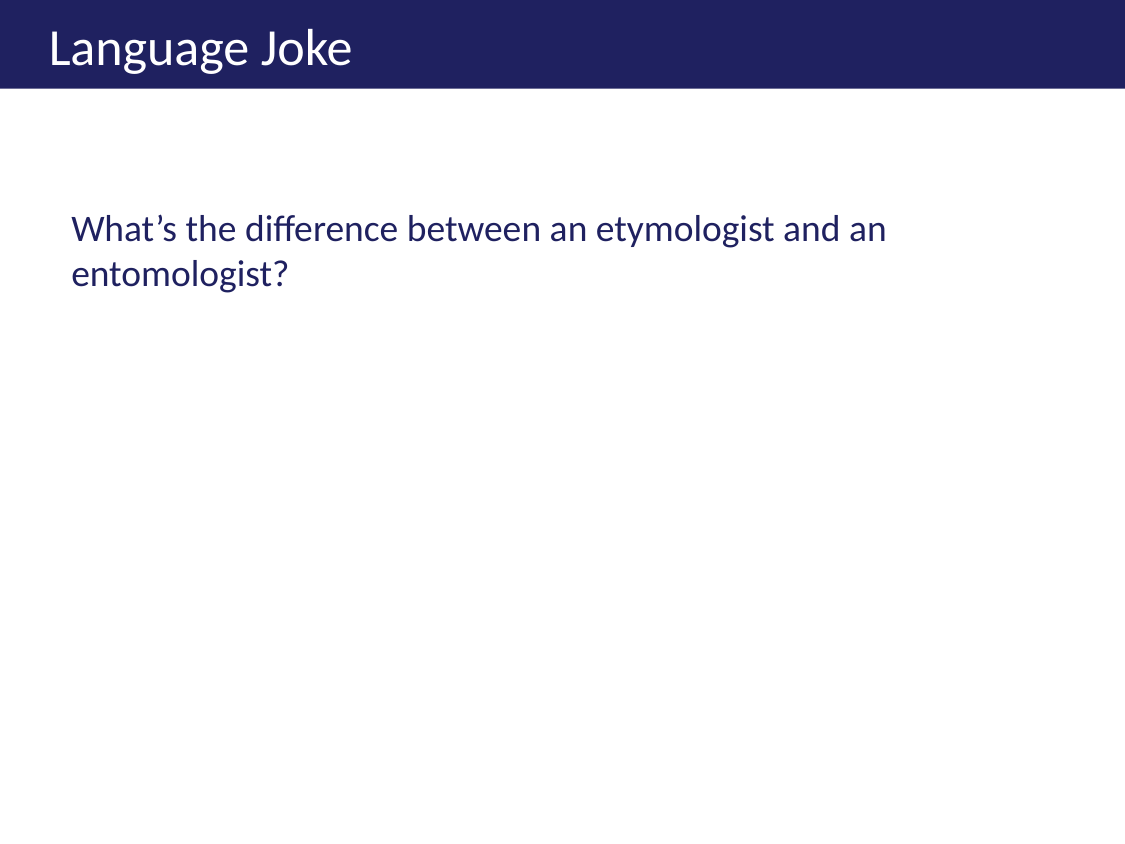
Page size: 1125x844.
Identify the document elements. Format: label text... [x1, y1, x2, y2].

title Language Joke [0, 0, 1125, 89]
list What’s the difference between an etymologist and an entomologist? [56, 196, 1069, 754]
